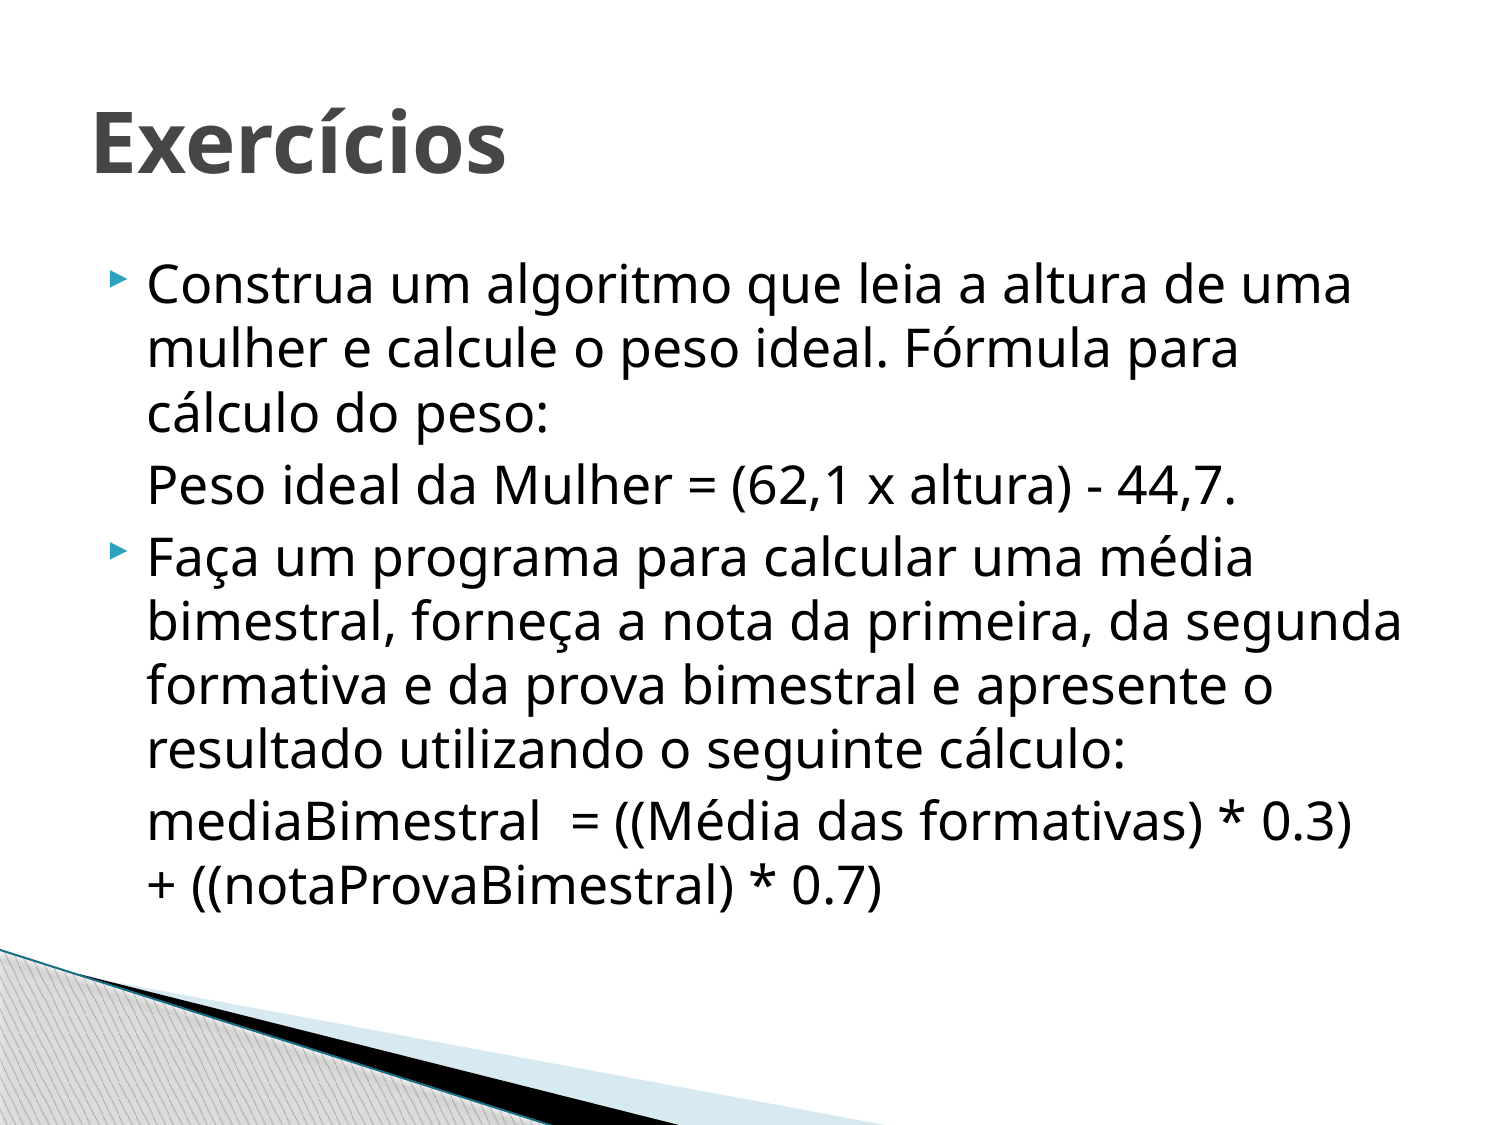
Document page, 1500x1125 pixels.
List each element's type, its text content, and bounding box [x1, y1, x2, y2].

title Exercícios [75, 45, 1425, 233]
list Construa um algoritmo que leia a altura de uma mulher e calcule o peso ideal. Fórmula para cálculo do peso: Peso ideal da Mulher = (62,1 x altura) - 44,7. Faça um programa para calcular uma média bimestral, forneça a nota da primeira, da segunda formativa e da prova bimestral e apresente o resultado utilizando o seguinte cálculo: mediaBimestral = ((Média das formativas) * 0.3) + ((notaProvaBimestral) * 0.7) [75, 243, 1425, 986]
